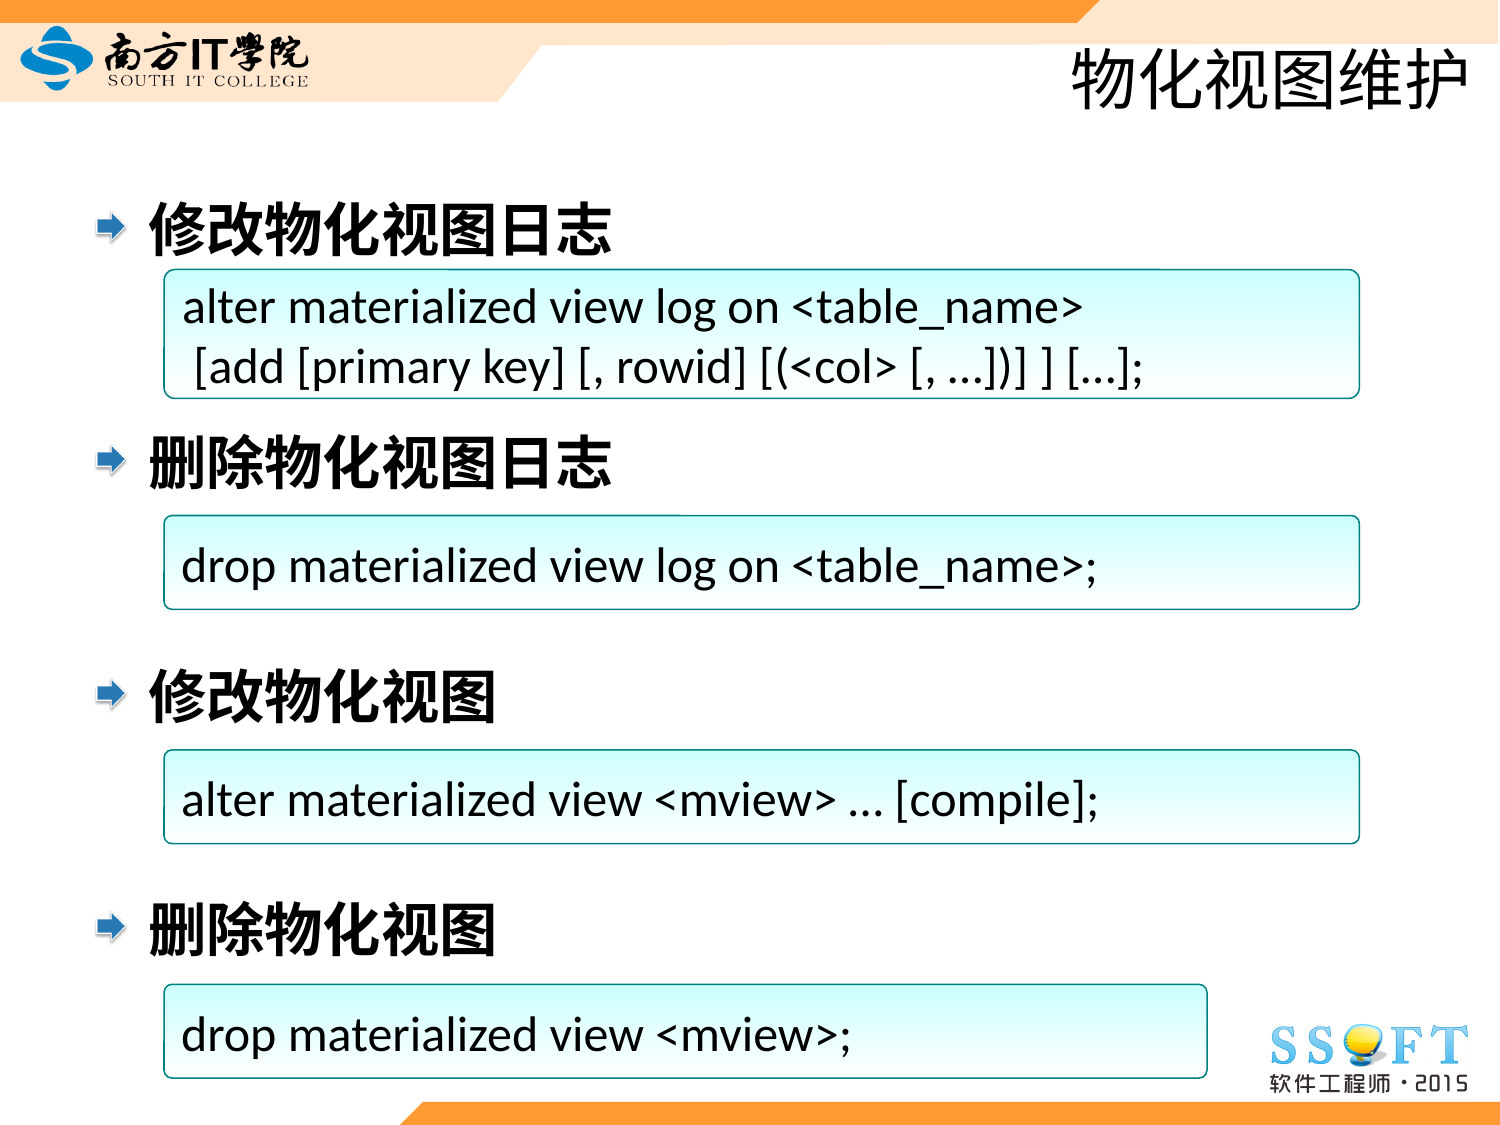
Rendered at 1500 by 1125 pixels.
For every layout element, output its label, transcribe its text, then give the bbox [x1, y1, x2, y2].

text_box alter materialized view log on <table_name> [add [primary key] [, rowid] [(<col> [, …])] ] […]; [163, 269, 1360, 399]
text_box alter materialized view <mview> … [compile]; [163, 749, 1360, 844]
picture [0, 0, 328, 126]
picture [91, 440, 131, 482]
picture [91, 907, 131, 949]
text_box drop materialized view log on <table_name>; [163, 515, 1360, 610]
text_box drop materialized view <mview>; [163, 984, 1208, 1079]
picture [91, 674, 131, 716]
list 修改物化视图日志 删除物化视图日志 修改物化视图 删除物化视图 [76, 150, 1428, 1125]
picture [91, 207, 131, 249]
title 物化视图维护 [608, 42, 1487, 114]
